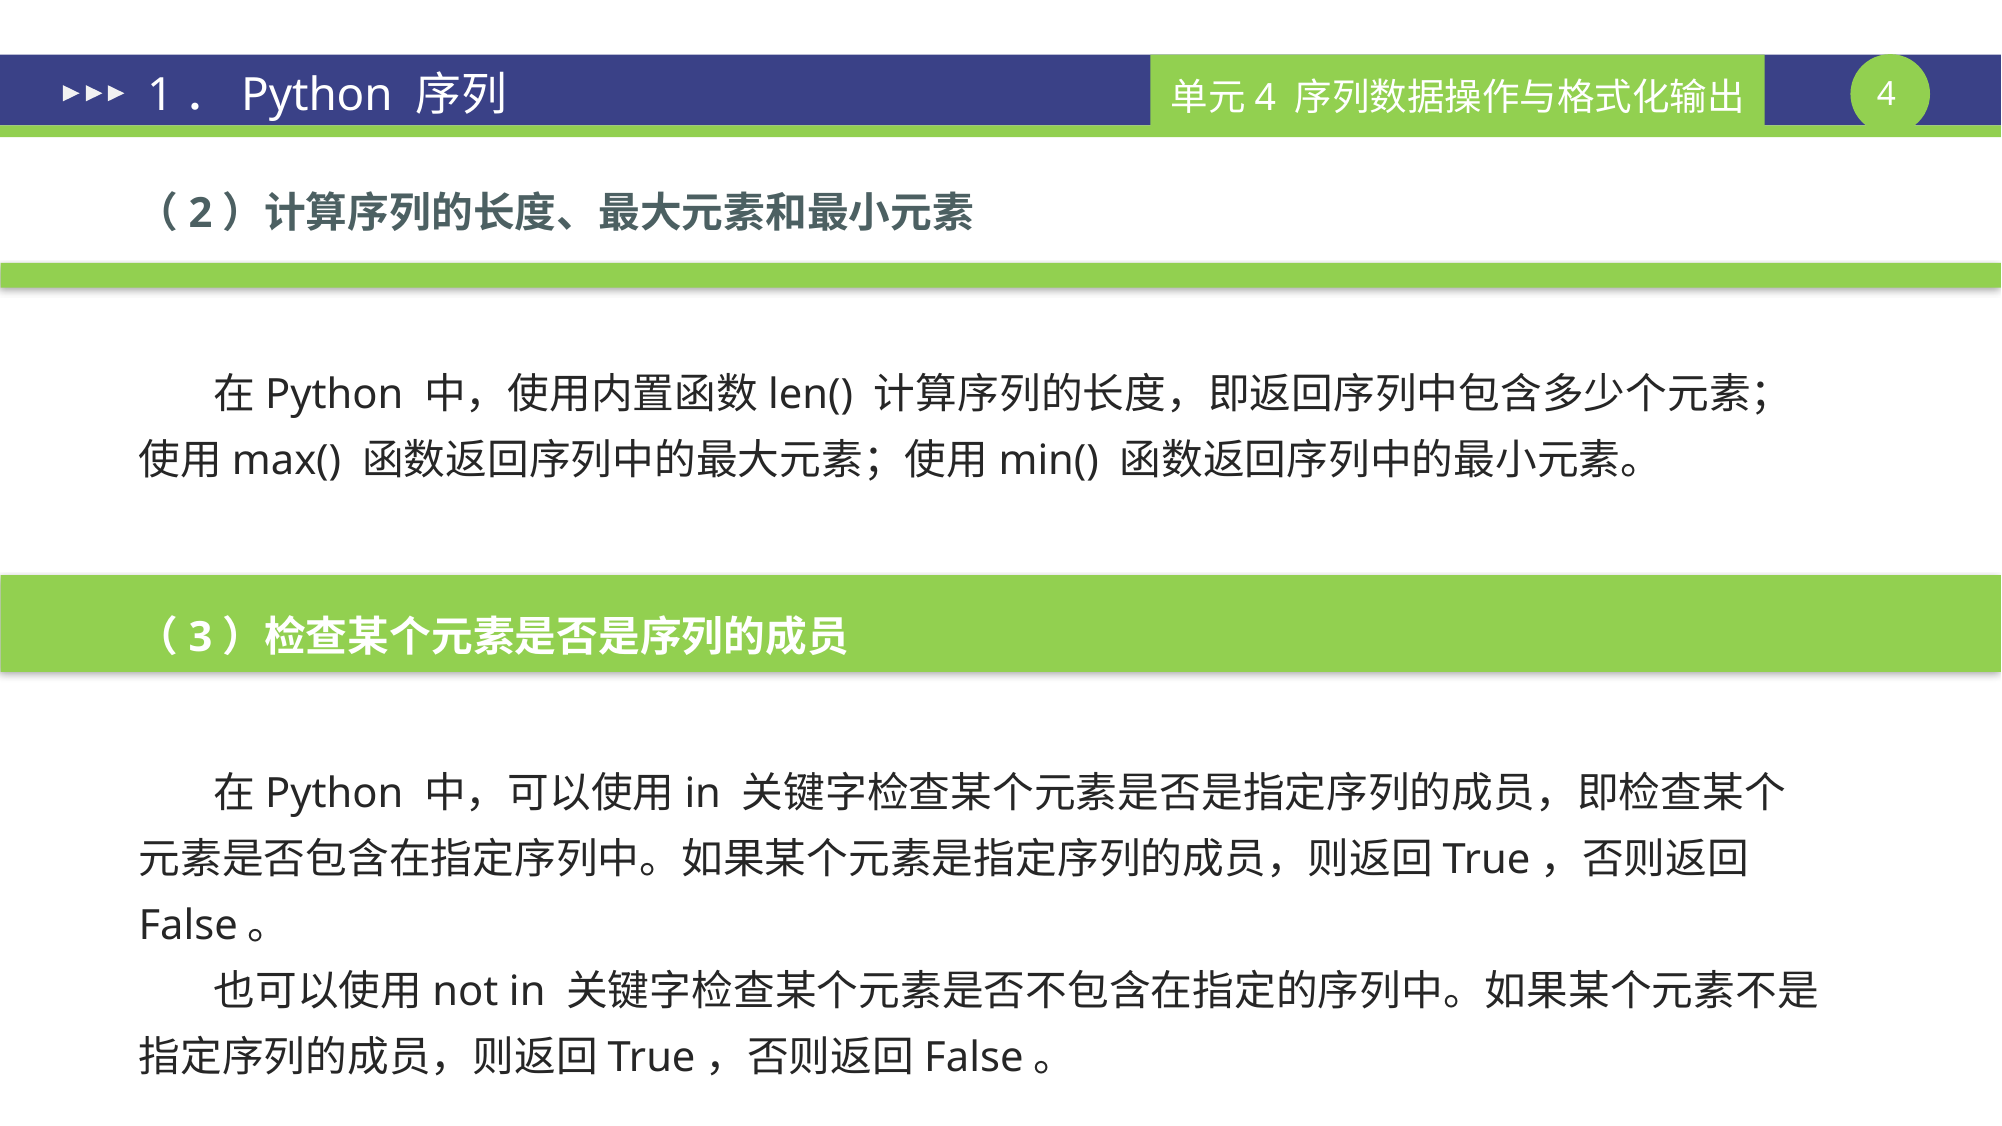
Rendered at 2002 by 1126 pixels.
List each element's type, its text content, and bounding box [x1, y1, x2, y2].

text_box 在Python 中，可以使用in 关键字检查某个元素是否是指定序列的成员，即检查某个元素是否包含在指定序列中。如果某个元素是指定序列的成员，则返回True，否则返回False。 也可以使用not in 关键字检查某个元素是否不包含在指定的序列中。如果某个元素不是指定序列的成员，则返回True，否则返回False。 [123, 742, 1840, 1088]
text_box （3）检查某个元素是否是序列的成员 [47, 585, 1920, 667]
text_box [0, 262, 2001, 288]
text_box [0, 574, 2001, 673]
text_box 在Python 中，使用内置函数len() 计算序列的长度，即返回序列中包含多少个元素；使用max() 函数返回序列中的最大元素；使用min() 函数返回序列中的最小元素。 [123, 343, 1840, 490]
text_box （2）计算序列的长度、最大元素和最小元素 [47, 162, 1920, 244]
title 1．Python 序列 [127, 59, 1207, 126]
